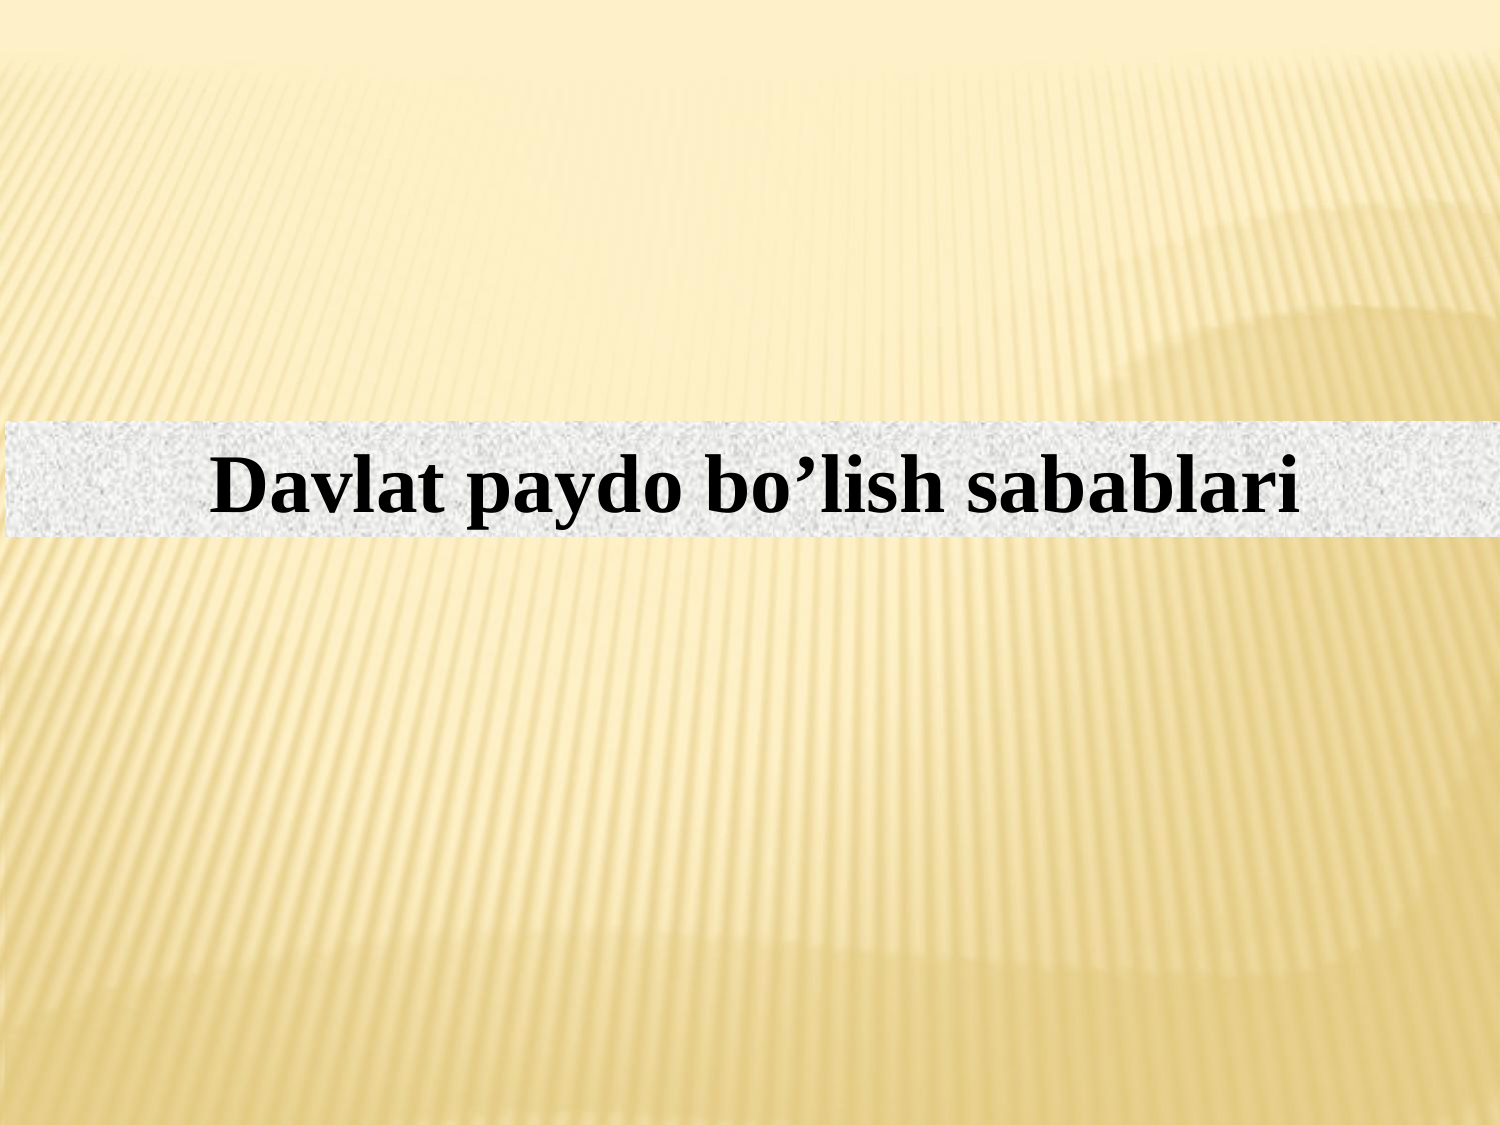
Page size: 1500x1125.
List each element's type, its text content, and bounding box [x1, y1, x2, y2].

text_box Davlat paydo bo’lish sabаblari [5, 421, 1500, 537]
text_box [46, 537, 1430, 616]
picture [0, 0, 1500, 1125]
